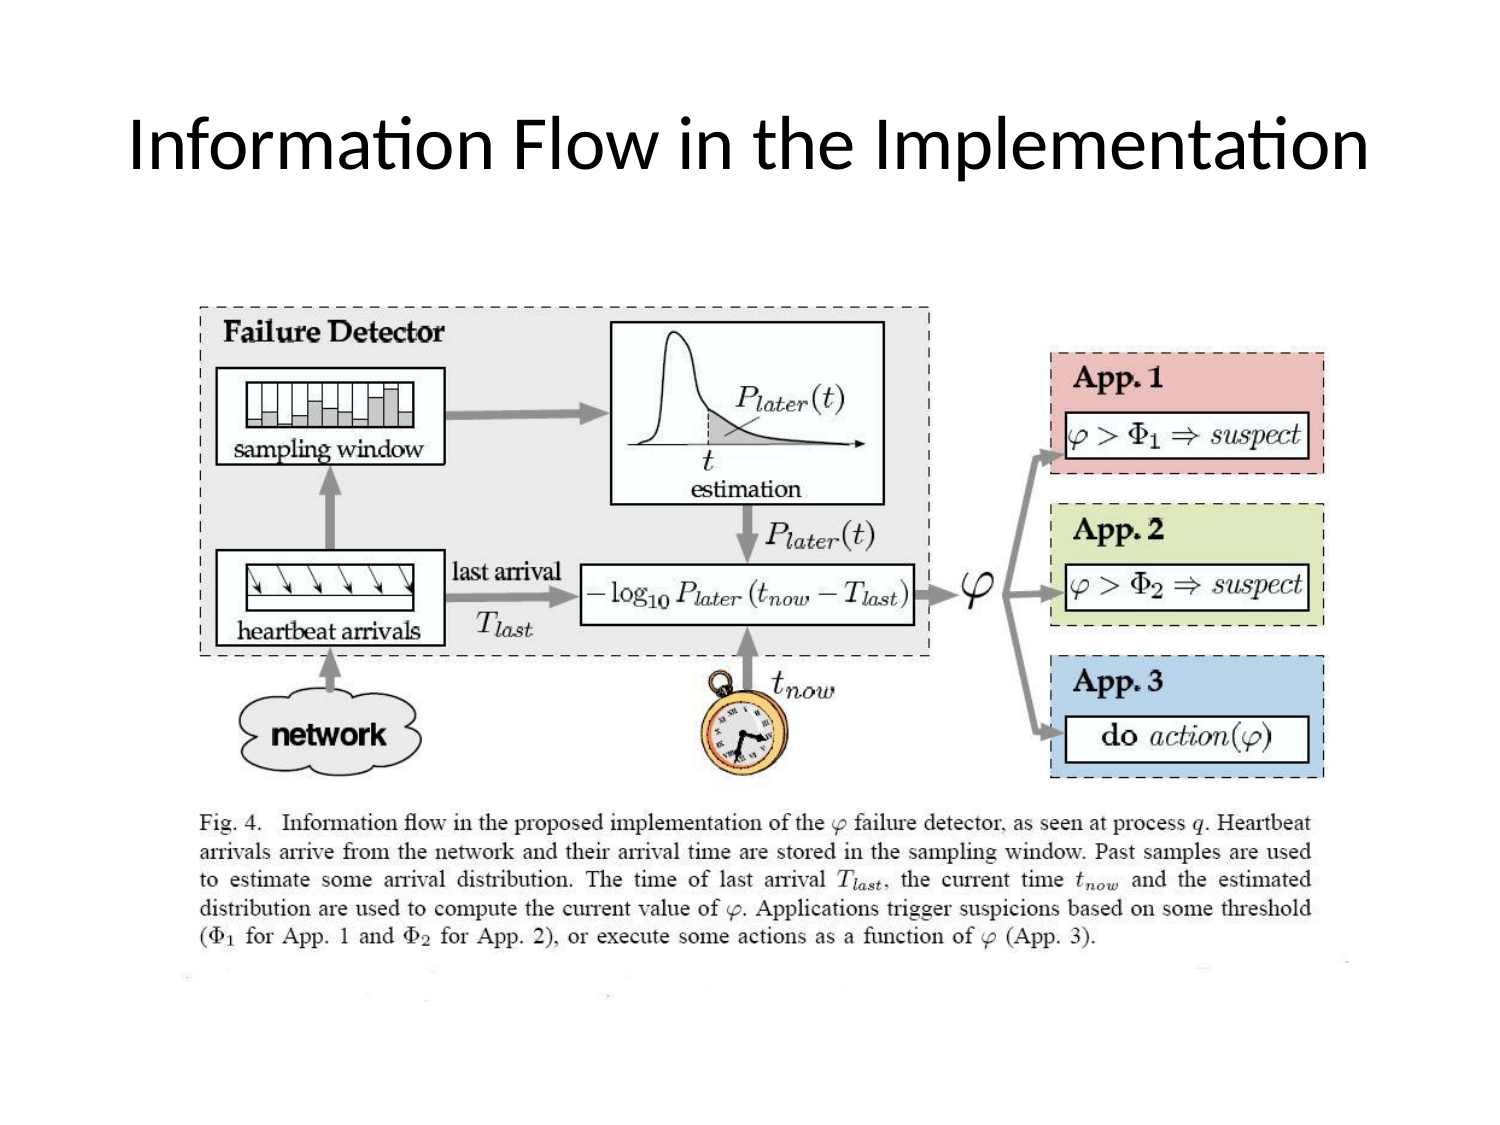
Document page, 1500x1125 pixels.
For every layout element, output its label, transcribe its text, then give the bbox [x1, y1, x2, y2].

title Information Flow in the Implementation [75, 45, 1425, 233]
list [148, 262, 1352, 1006]
